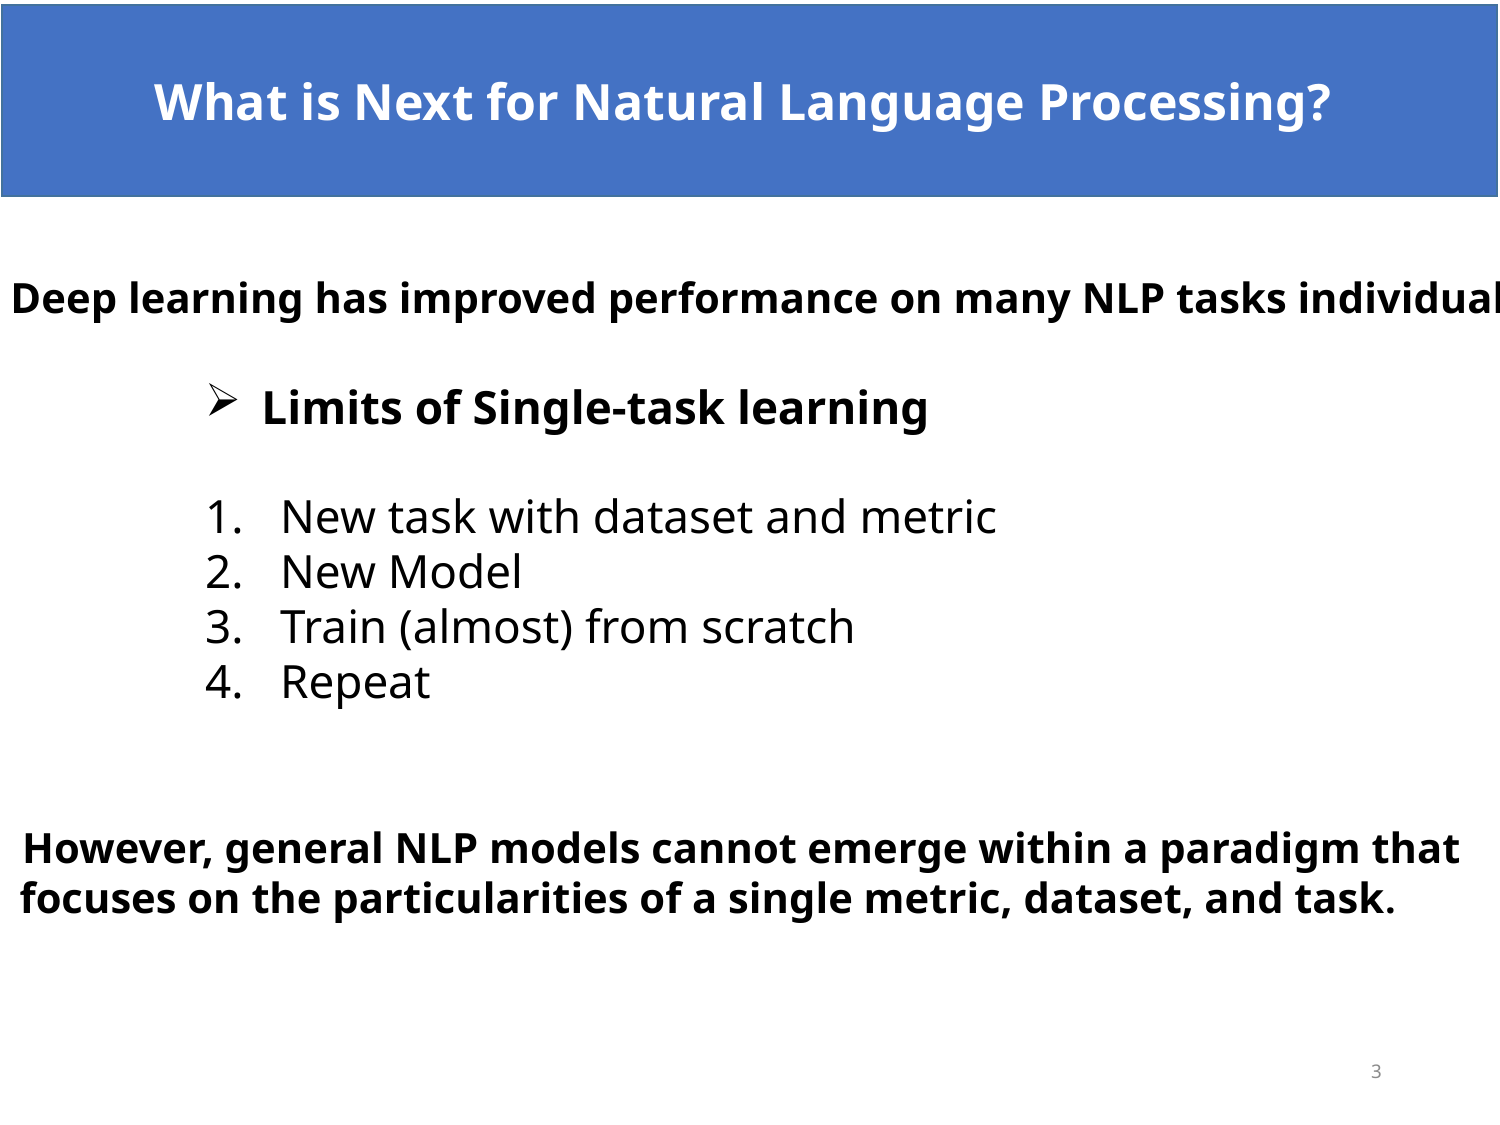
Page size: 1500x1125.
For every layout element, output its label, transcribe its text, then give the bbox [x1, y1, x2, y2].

slide_number 2 [1059, 1042, 1397, 1103]
text_box Limits of Single-task learning New task with dataset and metric New Model Train (almost) from scratch Repeat [190, 370, 936, 755]
text_box What is Next for Natural Language Processing? [1, 4, 1498, 197]
text_box Deep learning has improved performance on many NLP tasks individually. [0, 264, 1500, 330]
text_box However, general NLP models cannot emerge within a paradigm that focuses on the particularities of a single metric, dataset, and task. [0, 814, 1487, 930]
